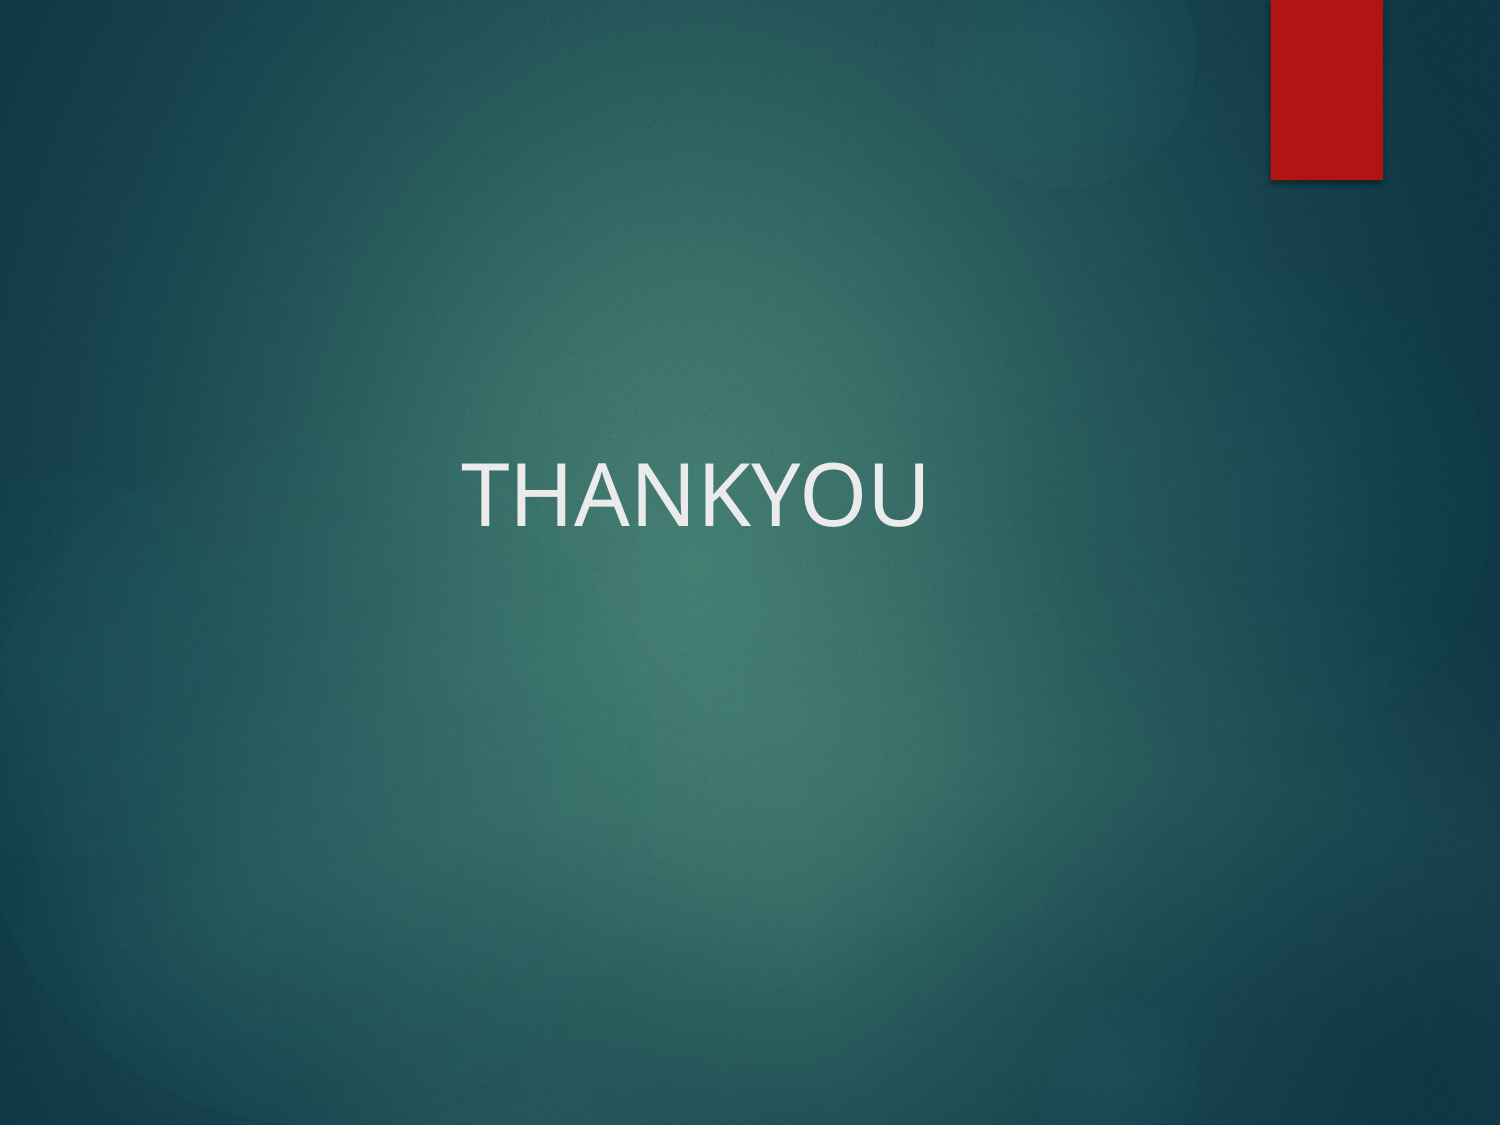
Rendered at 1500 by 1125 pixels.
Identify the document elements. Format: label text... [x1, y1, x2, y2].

title THANKYOU [446, 430, 1500, 661]
